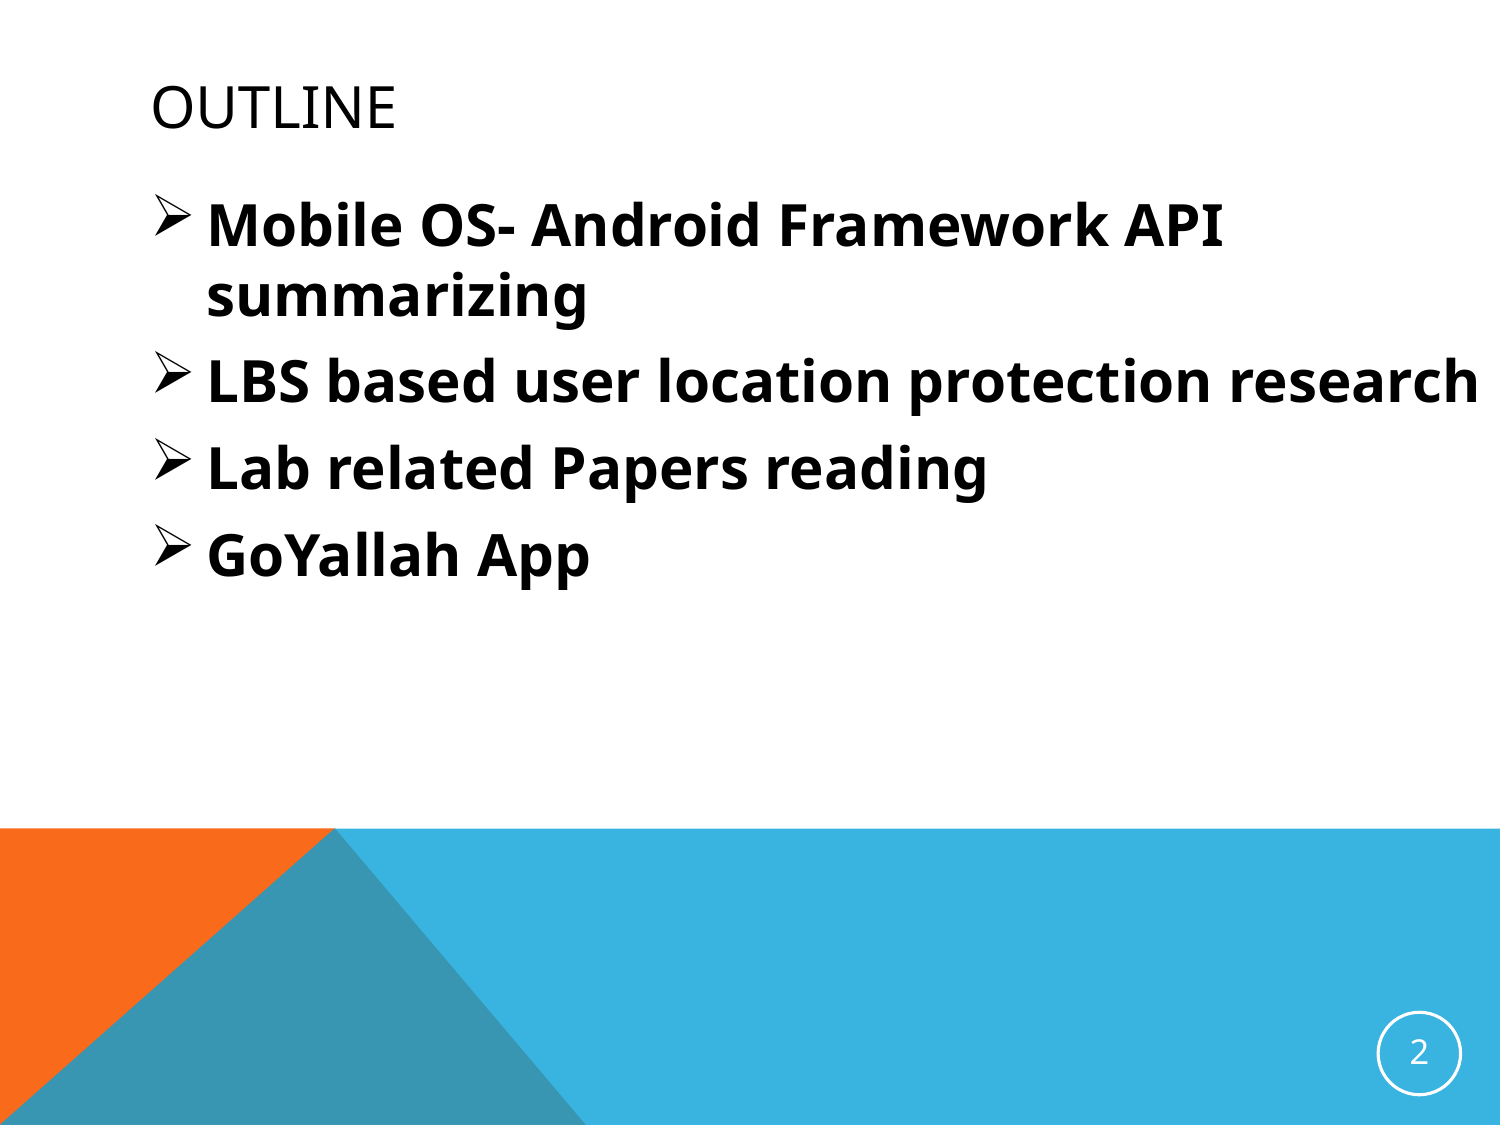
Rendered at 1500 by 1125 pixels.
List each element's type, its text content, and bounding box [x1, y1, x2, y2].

slide_number 2 [1376, 1010, 1463, 1097]
title Outline [135, 60, 1369, 150]
list Mobile OS- Android Framework API summarizing LBS based user location protection research Lab related Papers reading GoYallah App [135, 180, 1500, 825]
